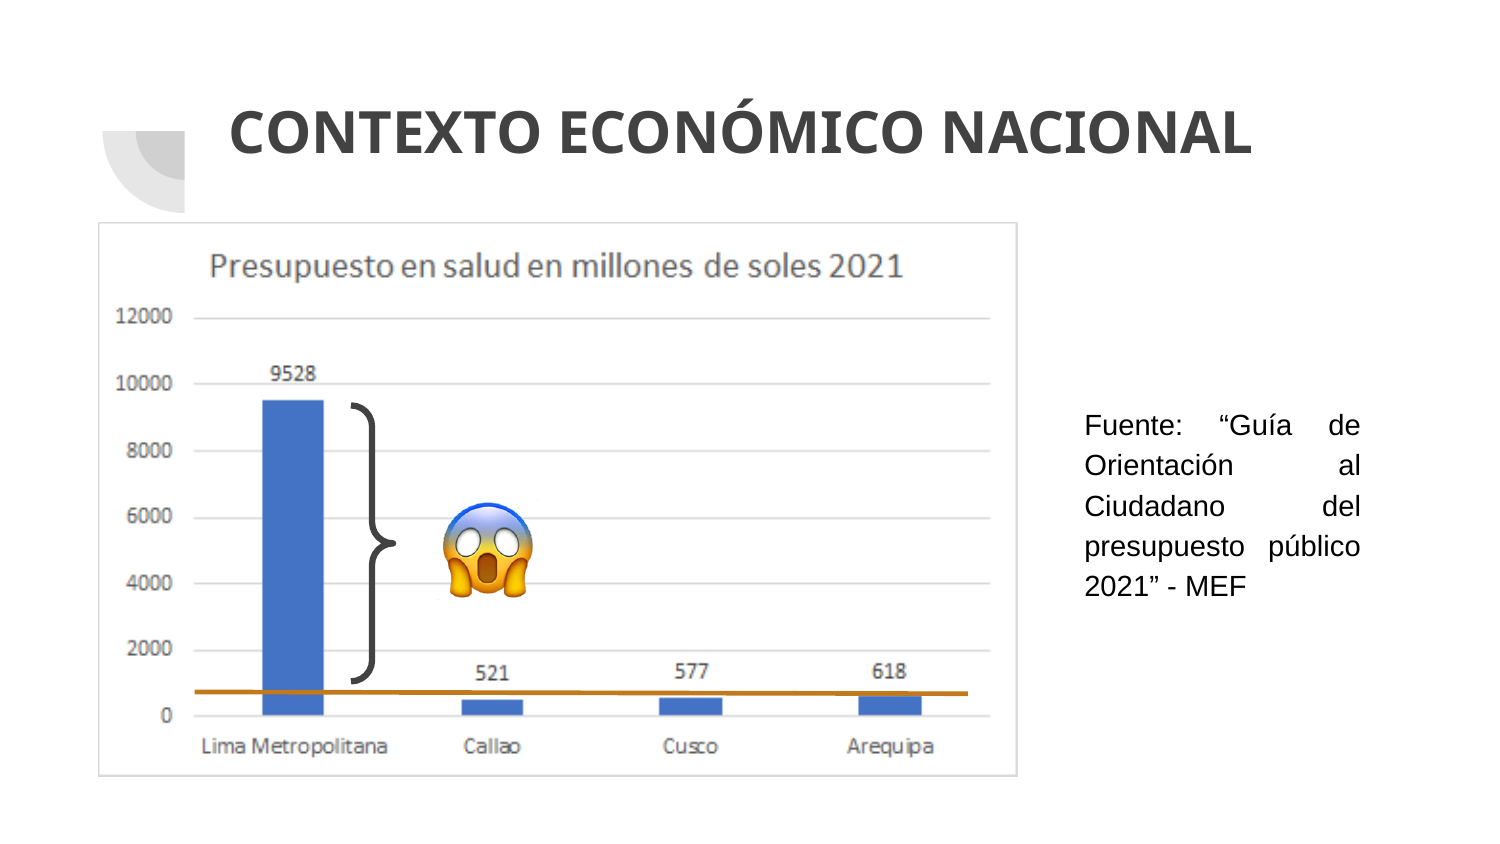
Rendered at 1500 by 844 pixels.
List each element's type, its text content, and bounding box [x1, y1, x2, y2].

picture [97, 222, 1018, 777]
title CONTEXTO ECONÓMICO NACIONAL [213, 80, 1368, 200]
list Fuente: “Guía de Orientación al Ciudadano del presupuesto público 2021” - MEF [1069, 385, 1377, 675]
